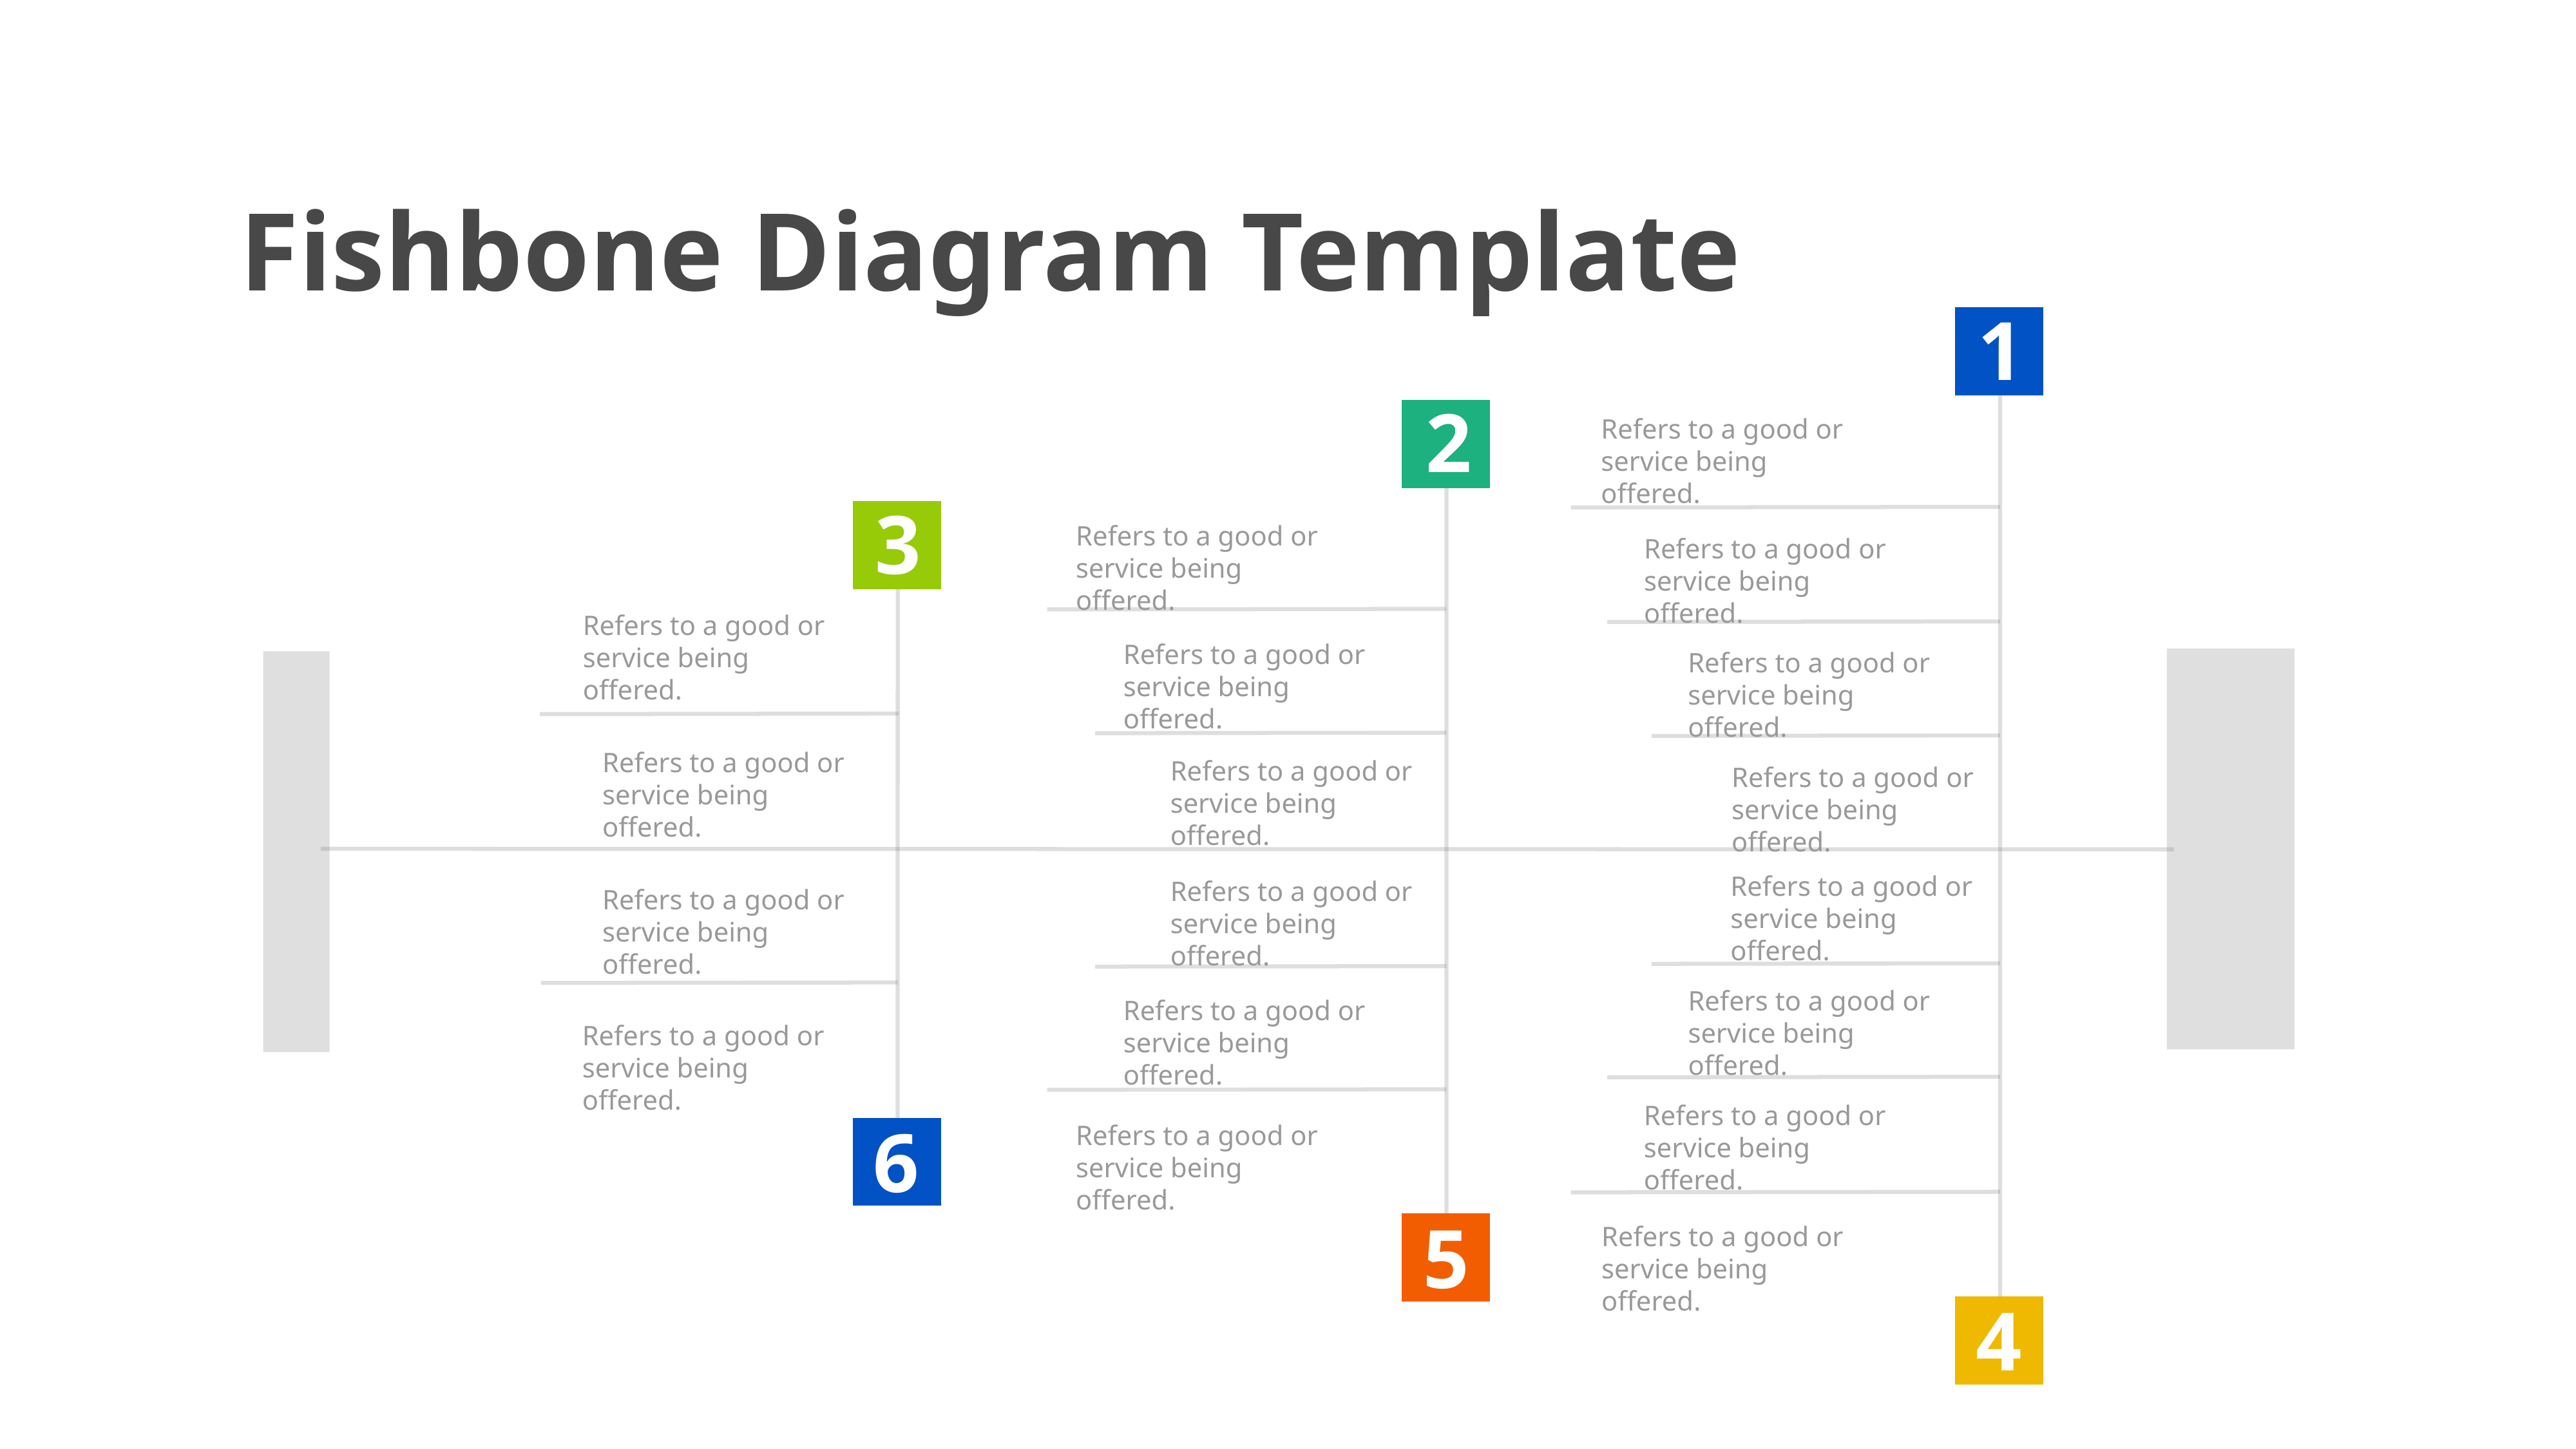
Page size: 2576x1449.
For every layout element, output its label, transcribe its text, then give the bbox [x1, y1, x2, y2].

text_box [1402, 1213, 1414, 1302]
text_box [1473, 400, 1490, 489]
text_box Refers to a good or service being offered. [1634, 1094, 1910, 1200]
text_box Refers to a good or service being offered. [593, 878, 869, 985]
text_box [263, 651, 330, 1052]
text_box [1955, 307, 1968, 396]
text_box Refers to a good or service being offered. [1678, 641, 1954, 748]
text_box Refers to a good or service being offered. [1161, 749, 1436, 855]
text_box Refers to a good or service being offered. [1722, 755, 1998, 862]
text_box 5 [1414, 1203, 1471, 1310]
text_box [853, 500, 865, 589]
text_box Refers to a good or service being offered. [573, 603, 849, 710]
text_box Fishbone Diagram Template [230, 178, 1751, 317]
text_box [921, 1117, 942, 1206]
text_box 4 [1967, 1285, 2024, 1392]
text_box Refers to a good or service being offered. [572, 1014, 848, 1121]
text_box Refers to a good or service being offered. [1678, 979, 1954, 1086]
text_box [1955, 1296, 1967, 1385]
text_box 2 [1416, 386, 1473, 493]
text_box [2166, 649, 2295, 1050]
text_box 6 [863, 1106, 921, 1213]
text_box Refers to a good or service being offered. [593, 741, 869, 848]
text_box [853, 1117, 863, 1206]
text_box Refers to a good or service being offered. [1113, 632, 1389, 739]
text_box 3 [865, 488, 923, 595]
text_box Refers to a good or service being offered. [1161, 869, 1436, 976]
text_box Refers to a good or service being offered. [1592, 1215, 1867, 1321]
text_box Refers to a good or service being offered. [1066, 1113, 1342, 1220]
text_box Refers to a good or service being offered. [1113, 989, 1389, 1095]
text_box Refers to a good or service being offered. [1721, 864, 1997, 971]
text_box Refers to a good or service being offered. [1066, 514, 1342, 621]
text_box [1471, 1213, 1490, 1302]
text_box [2024, 1296, 2044, 1385]
text_box Refers to a good or service being offered. [1591, 407, 1867, 514]
text_box [1402, 400, 1416, 489]
text_box 1 [1968, 294, 2026, 401]
text_box Refers to a good or service being offered. [1634, 527, 1910, 634]
text_box [923, 500, 942, 589]
text_box [2026, 307, 2044, 396]
